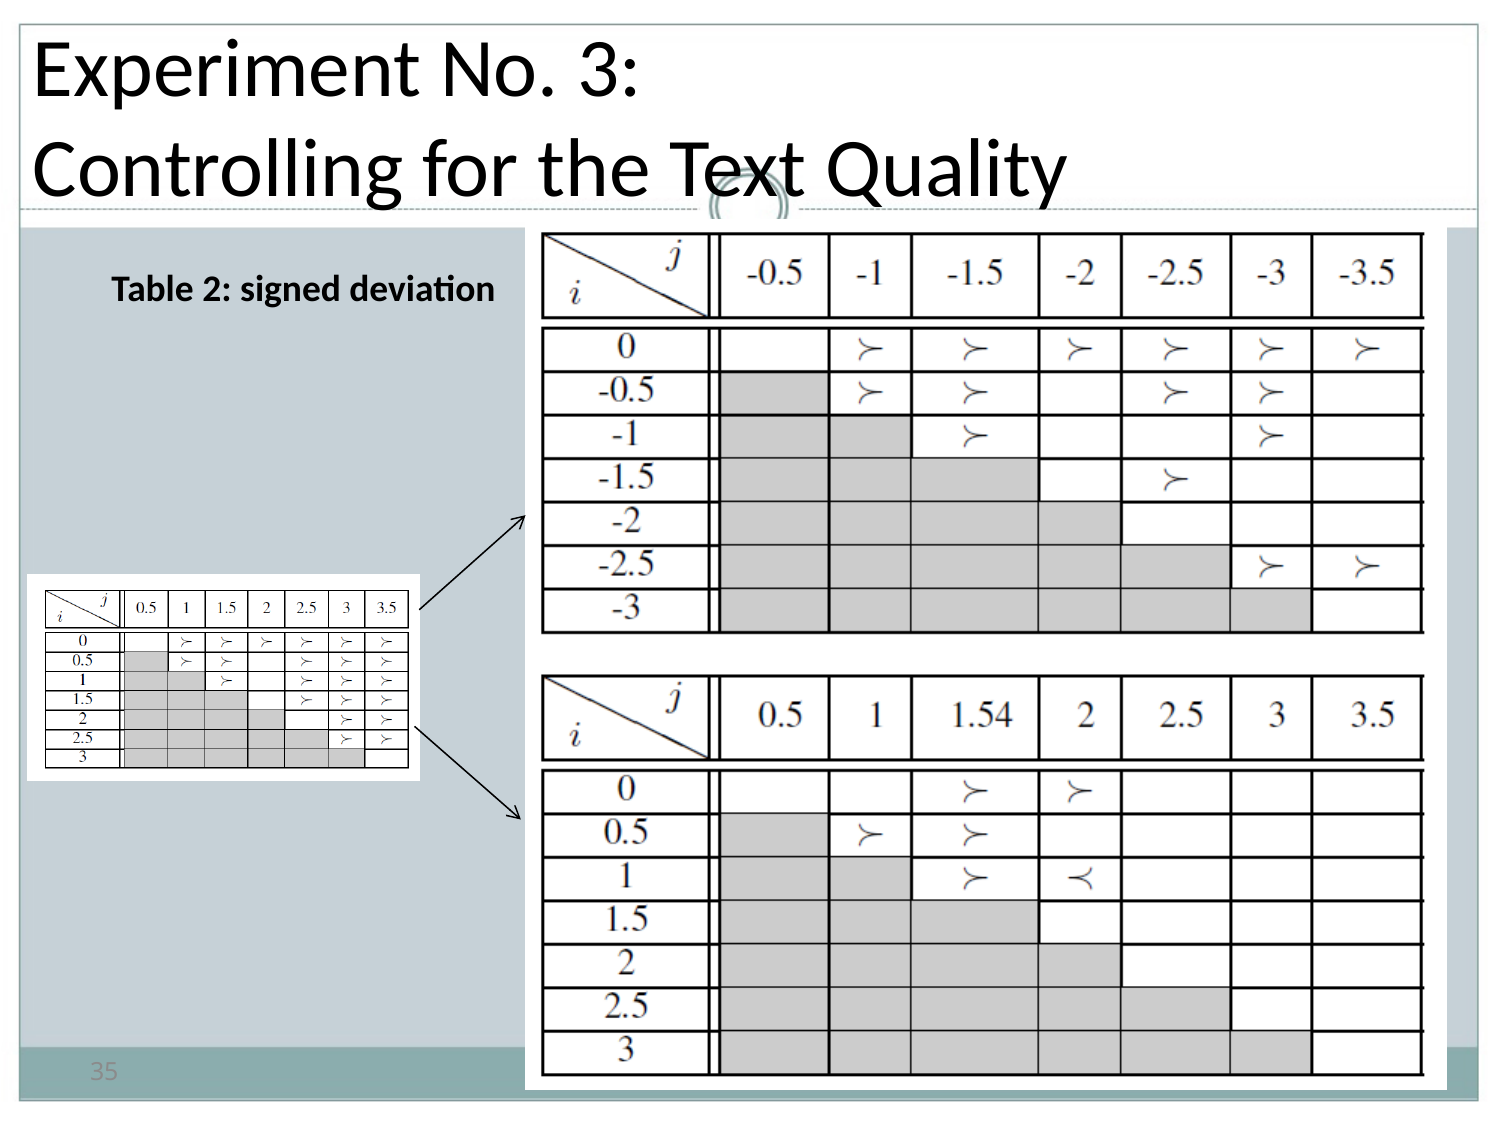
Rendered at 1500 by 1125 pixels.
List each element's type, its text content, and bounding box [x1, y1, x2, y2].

text_box Table 2: signed deviation [27, 256, 520, 317]
title Experiment No. 3: Controlling for the Text Quality [17, 19, 1368, 207]
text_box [418, 514, 526, 610]
slide_number 35 [75, 1042, 425, 1103]
picture [0, 0, 1500, 1125]
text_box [414, 726, 522, 820]
